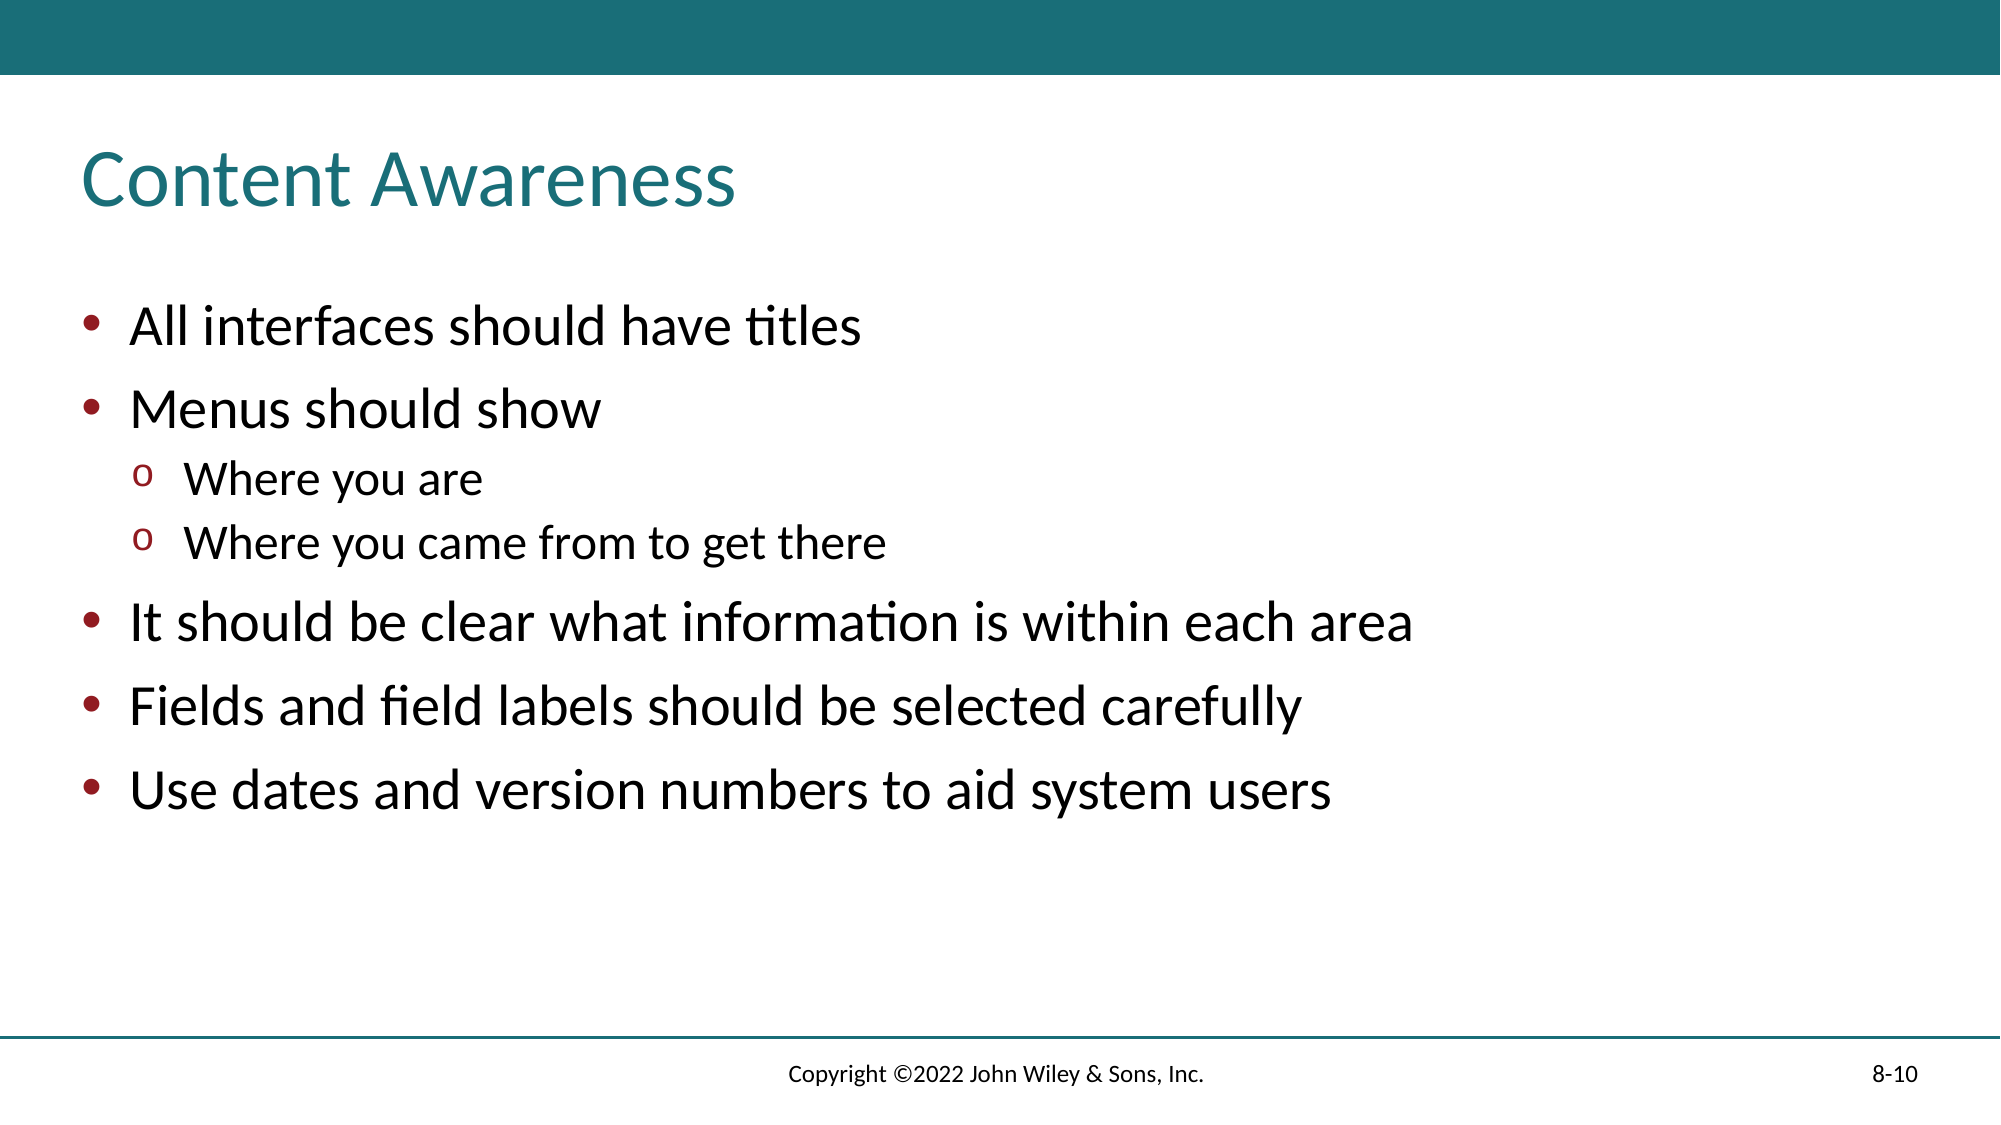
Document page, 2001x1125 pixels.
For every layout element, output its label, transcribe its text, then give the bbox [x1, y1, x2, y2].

footer Copyright ©2022 John Wiley & Sons, Inc. [662, 1042, 1338, 1103]
title Content Awareness [66, 127, 1934, 287]
list All interfaces should have titles Menus should show Where you are Where you came from to get there It should be clear what information is within each area Fields and field labels should be selected carefully Use dates and version numbers to aid system users [66, 287, 1934, 1025]
slide_number 8-10 [1412, 1042, 1934, 1103]
